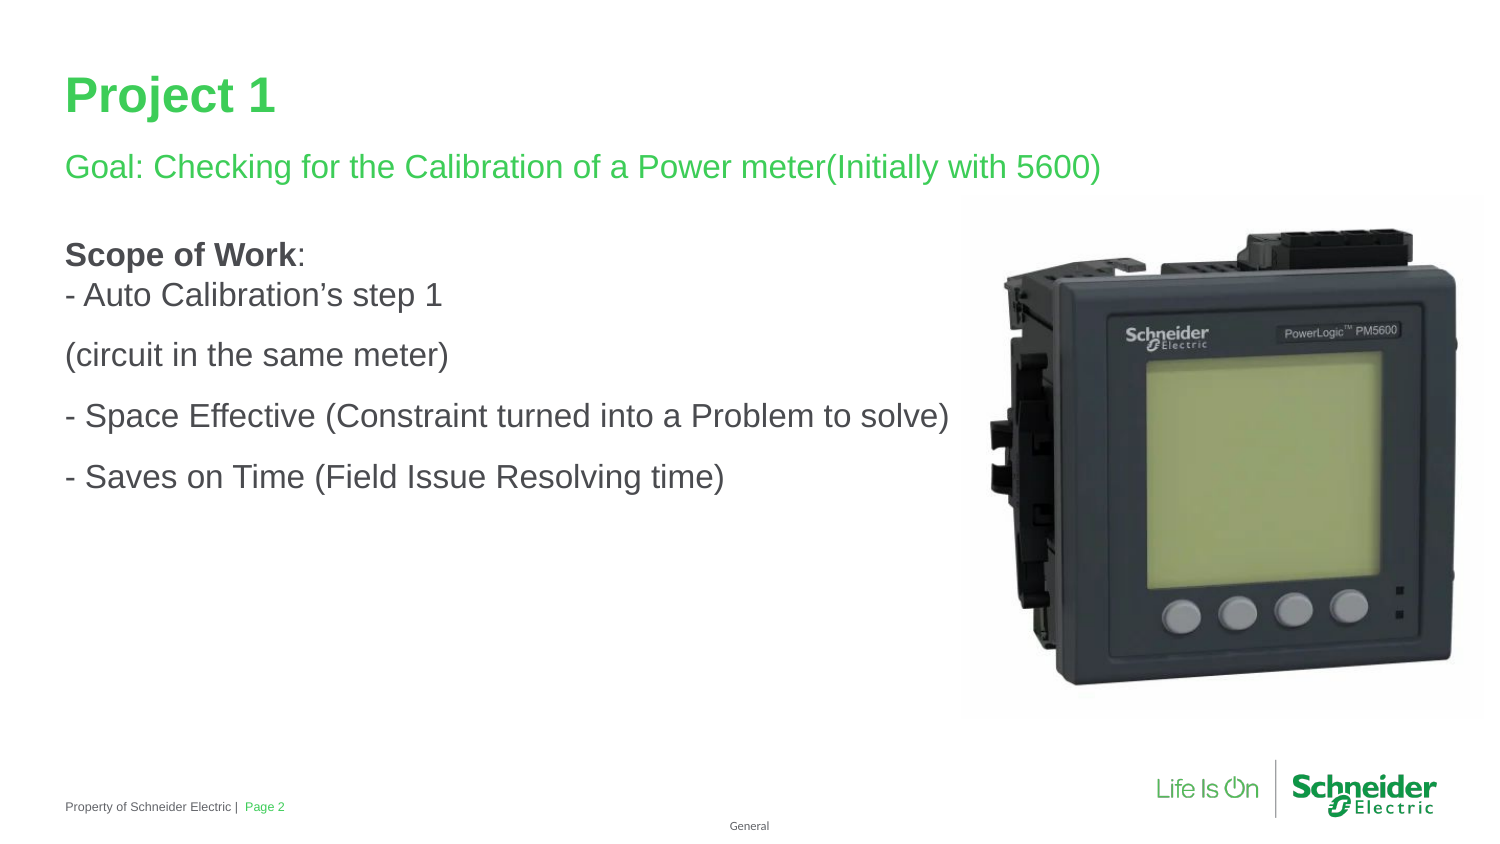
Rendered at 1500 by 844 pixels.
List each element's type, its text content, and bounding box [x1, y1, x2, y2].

list Scope of Work: - Auto Calibration’s step 1 (circuit in the same meter) - Space Effective (Constraint turned into a Problem to solve) - Saves on Time (Field Issue Resolving time) [64, 232, 955, 682]
list Goal: Checking for the Calibration of a Power meter(Initially with 5600) [64, 145, 1436, 180]
title Project 1 [64, 68, 1436, 115]
slide_number Page 2 [245, 799, 332, 815]
picture [1144, 746, 1450, 831]
picture [960, 195, 1484, 719]
footer Property of Schneider Electric | [65, 799, 245, 815]
